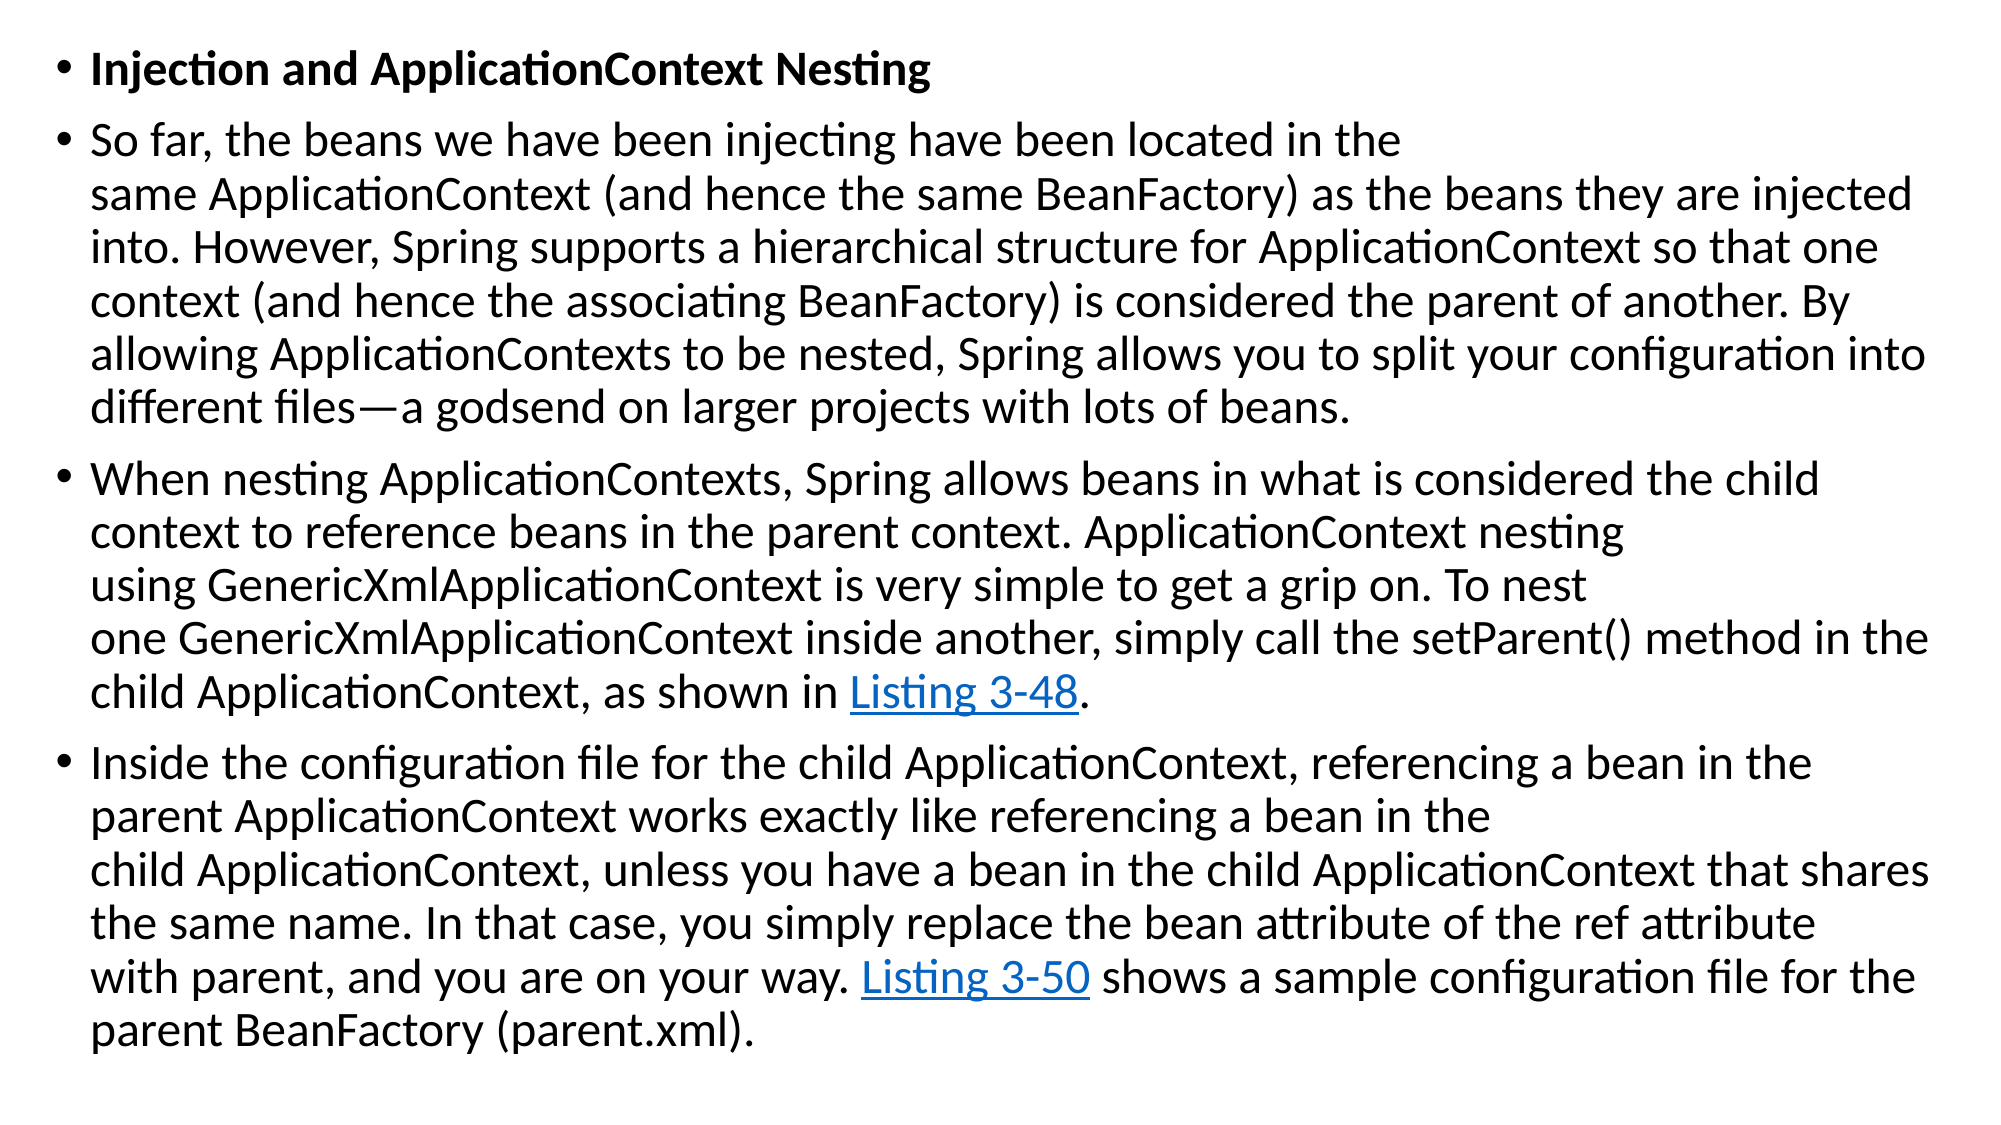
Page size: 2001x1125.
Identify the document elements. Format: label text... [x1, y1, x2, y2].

list Injection and ApplicationContext Nesting So far, the beans we have been injecting have been located in the same ApplicationContext (and hence the same BeanFactory) as the beans they are injected into. However, Spring supports a hierarchical structure for ApplicationContext so that one context (and hence the associating BeanFactory) is considered the parent of another. By allowing ApplicationContexts to be nested, Spring allows you to split your configuration into different files—a godsend on larger projects with lots of beans. When nesting ApplicationContexts, Spring allows beans in what is considered the child context to reference beans in the parent context. ApplicationContext nesting using GenericXmlApplicationContext is very simple to get a grip on. To nest one GenericXmlApplicationContext inside another, simply call the setParent() method in the child ApplicationContext, as shown in Listing 3-48. Inside the configuration file for the child ApplicationContext, referencing a bean in the parent ApplicationContext works exactly like referencing a bean in the child ApplicationContext, unless you have a bean in the child ApplicationContext that shares the same name. In that case, you simply replace the bean attribute of the ref attribute with parent, and you are on your way. Listing 3-50 shows a sample configuration file for the parent BeanFactory (parent.xml). [40, 35, 1973, 1070]
